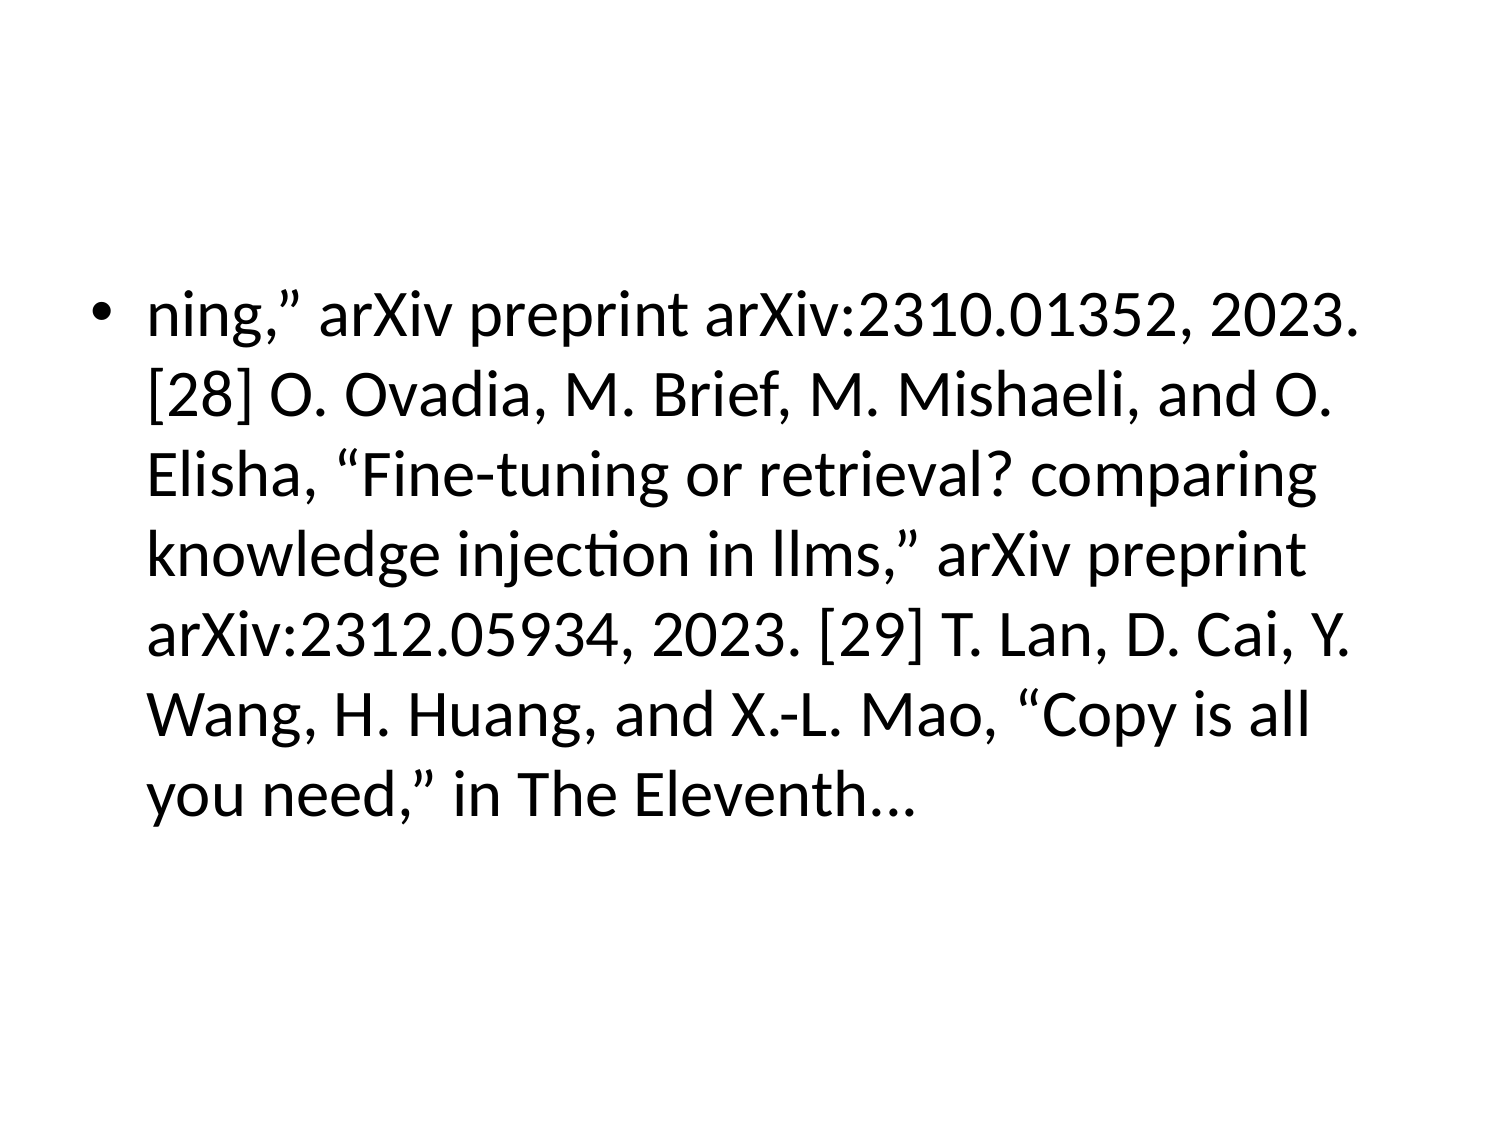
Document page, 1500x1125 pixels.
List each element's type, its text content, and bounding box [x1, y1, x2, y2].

list ning,” arXiv preprint arXiv:2310.01352, 2023. [28] O. Ovadia, M. Brief, M. Mishaeli, and O. Elisha, “Fine-tuning or retrieval? comparing knowledge injection in llms,” arXiv preprint arXiv:2312.05934, 2023. [29] T. Lan, D. Cai, Y. Wang, H. Huang, and X.-L. Mao, “Copy is all you need,” in The Eleventh... [75, 262, 1425, 1005]
